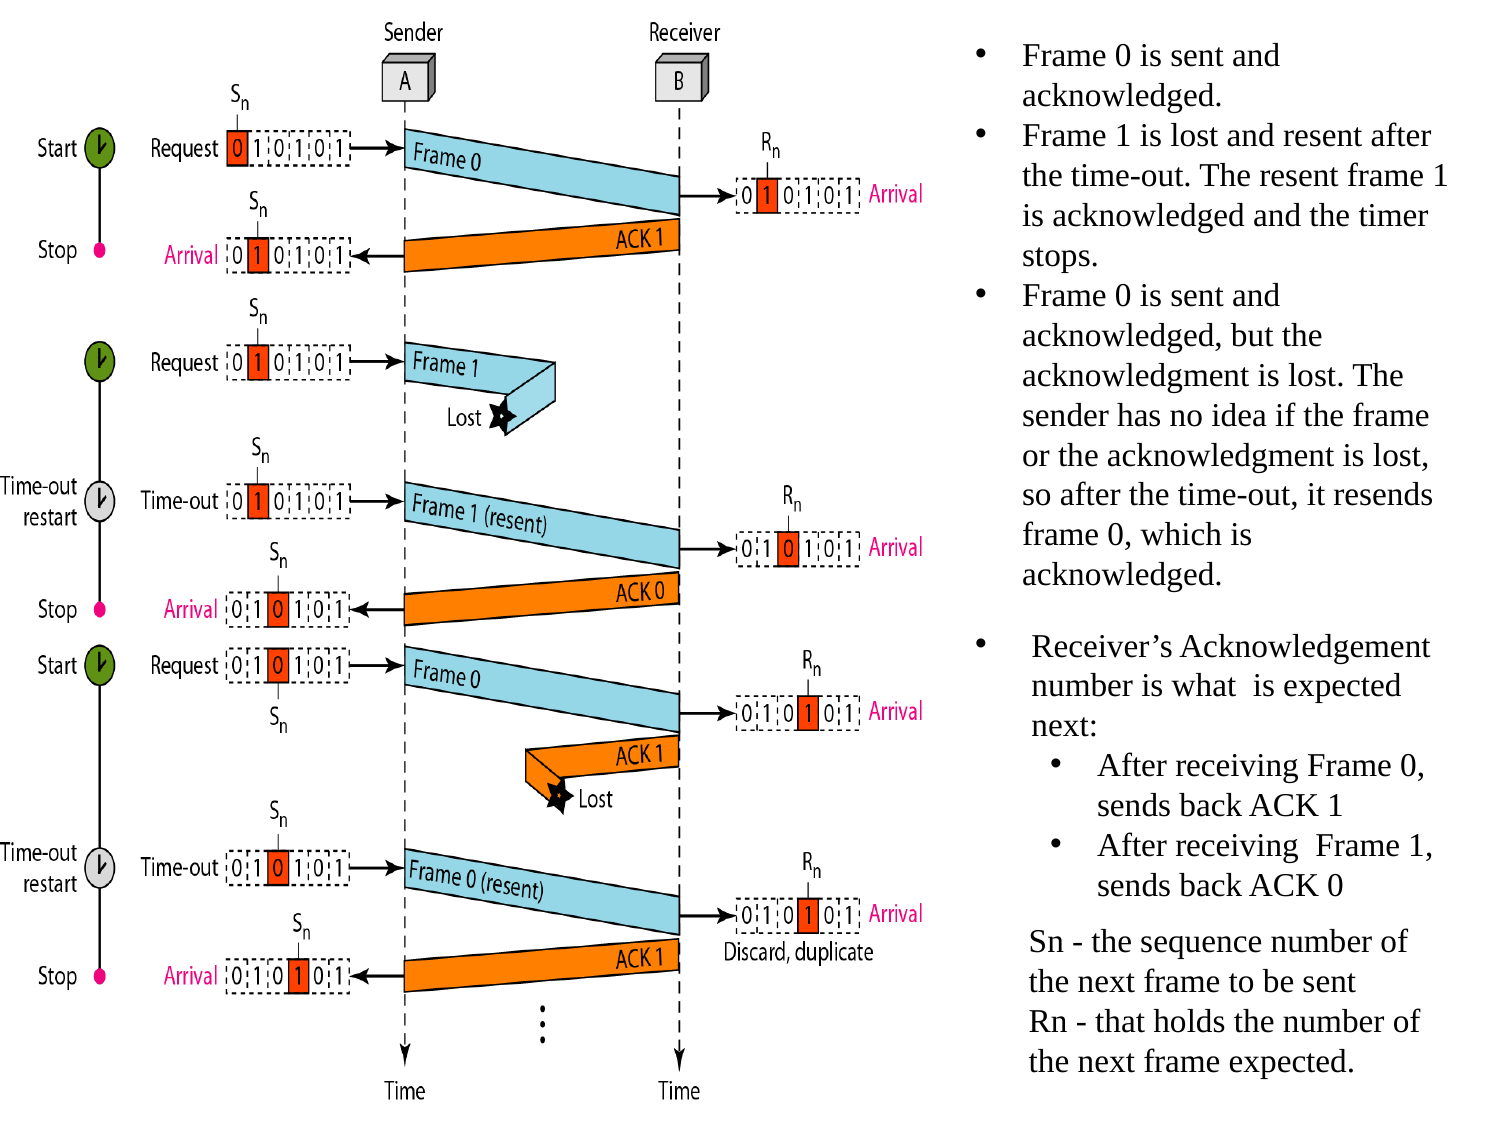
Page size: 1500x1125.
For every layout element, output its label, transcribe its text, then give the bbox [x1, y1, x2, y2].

text_box Receiver’s Acknowledgement number is what is expected next: After receiving Frame 0, sends back ACK 1 After receiving Frame 1, sends back ACK 0 [960, 616, 1463, 911]
picture [0, 17, 923, 1107]
text_box Frame 0 is sent and acknowledged. Frame 1 is lost and resent after the time-out. The resent frame 1 is acknowledged and the timer stops. Frame 0 is sent and acknowledged, but the acknowledgment is lost. The sender has no idea if the frame or the acknowledgment is lost, so after the time-out, it resends frame 0, which is acknowledged. [960, 26, 1475, 600]
text_box Sn - the sequence number of the next frame to be sent Rn - that holds the number of the next frame expected. [1014, 912, 1438, 1087]
